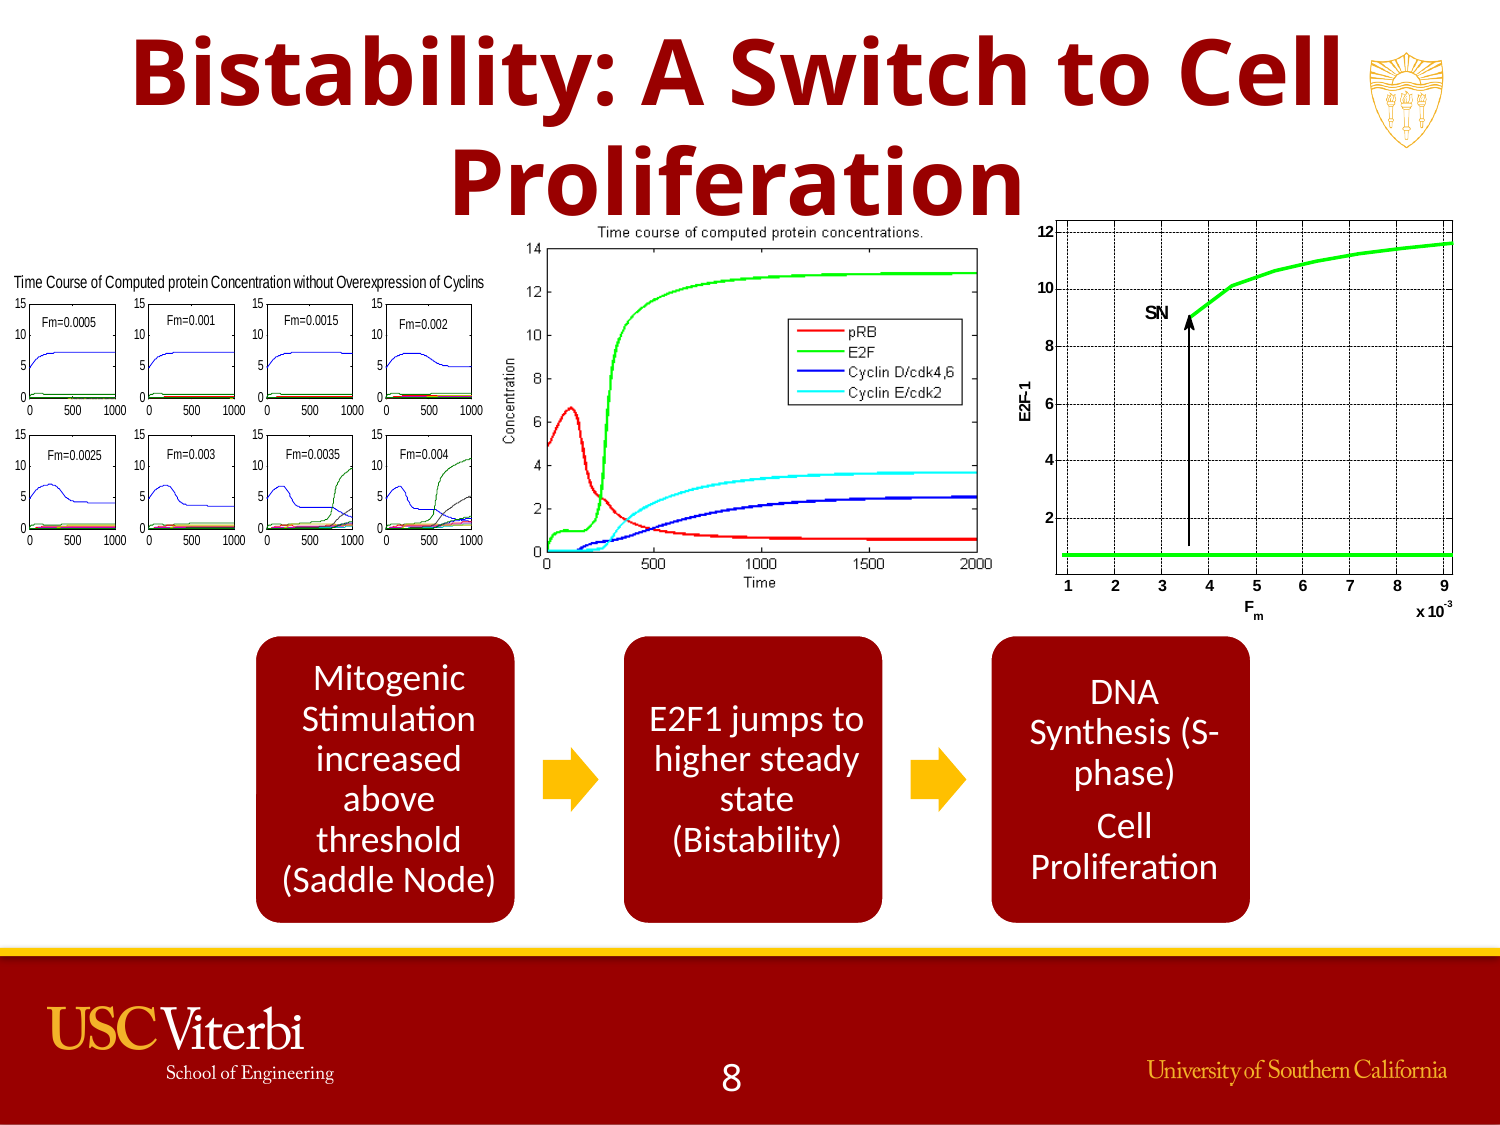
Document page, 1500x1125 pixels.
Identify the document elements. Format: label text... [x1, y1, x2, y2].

picture [0, 187, 1500, 627]
picture [1425, 1059, 1447, 1086]
text_box 8 [706, 1121, 769, 1125]
picture [1413, 39, 1468, 162]
title Bistability: A Switch to Cell Proliferation [62, 6, 1413, 194]
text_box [252, 445, 1254, 1114]
picture [47, 1006, 252, 1084]
slide_number 8 [1257, 1024, 1425, 1103]
